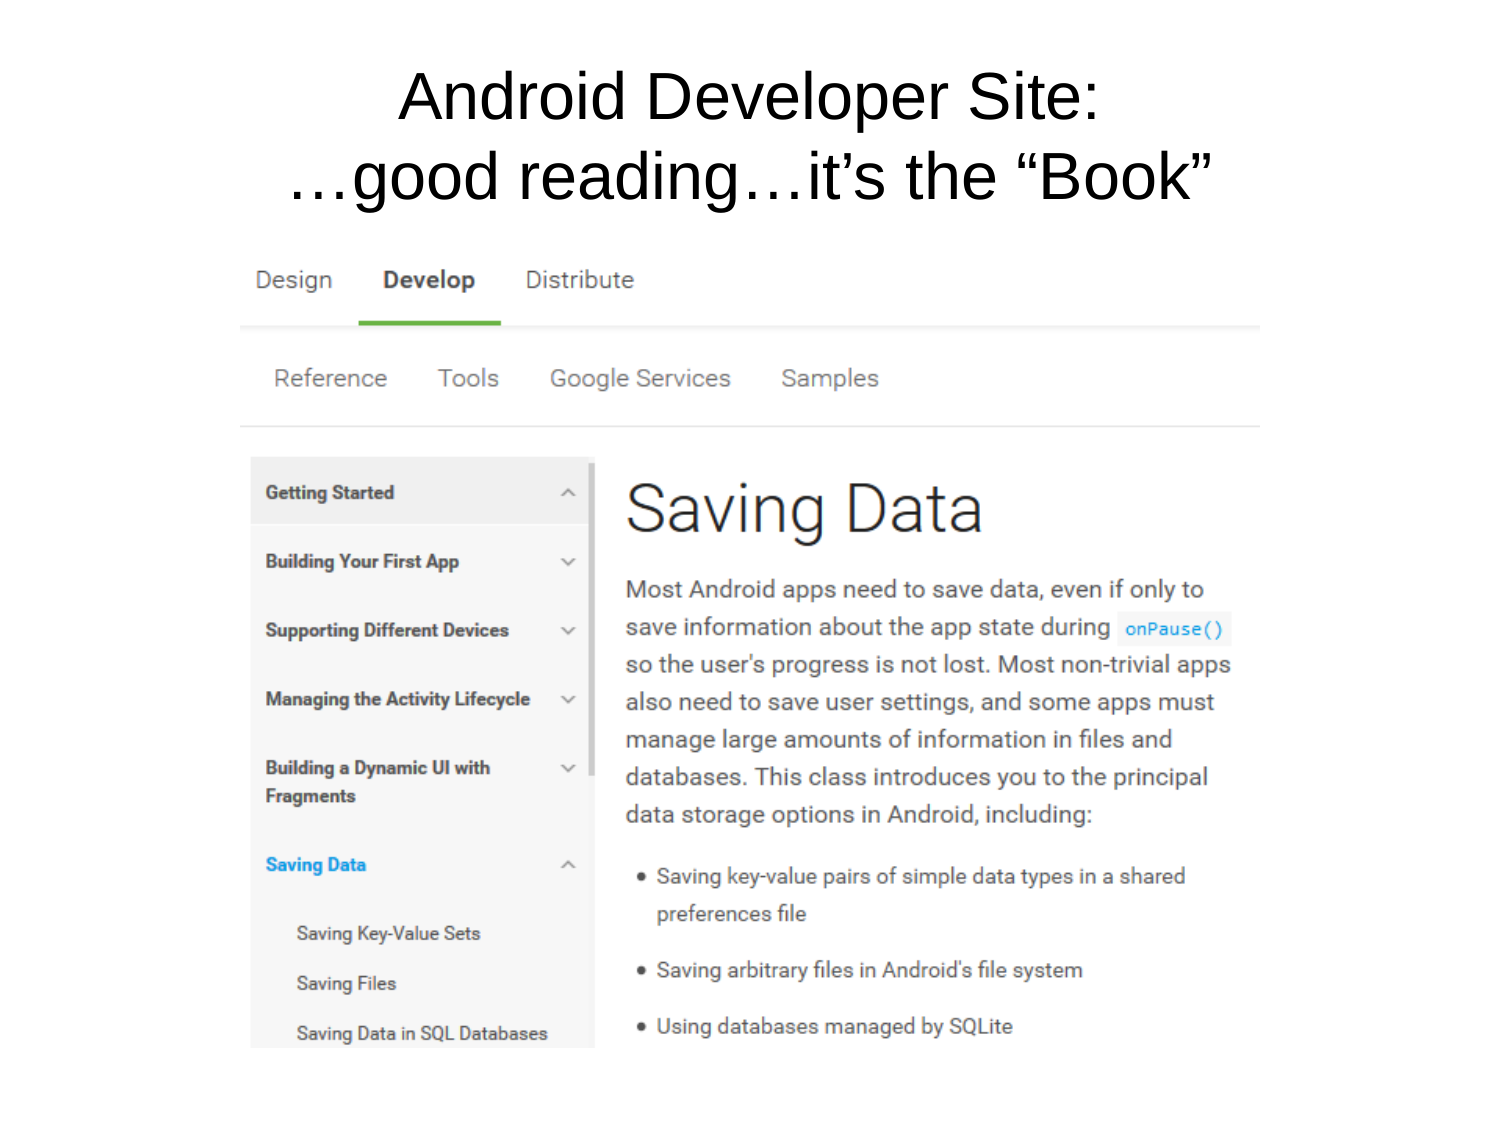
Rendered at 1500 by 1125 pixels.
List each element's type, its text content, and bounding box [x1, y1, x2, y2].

text_box Android Developer Site: …good reading…it’s the “Book” [74, 45, 1425, 233]
picture [240, 231, 1260, 1049]
